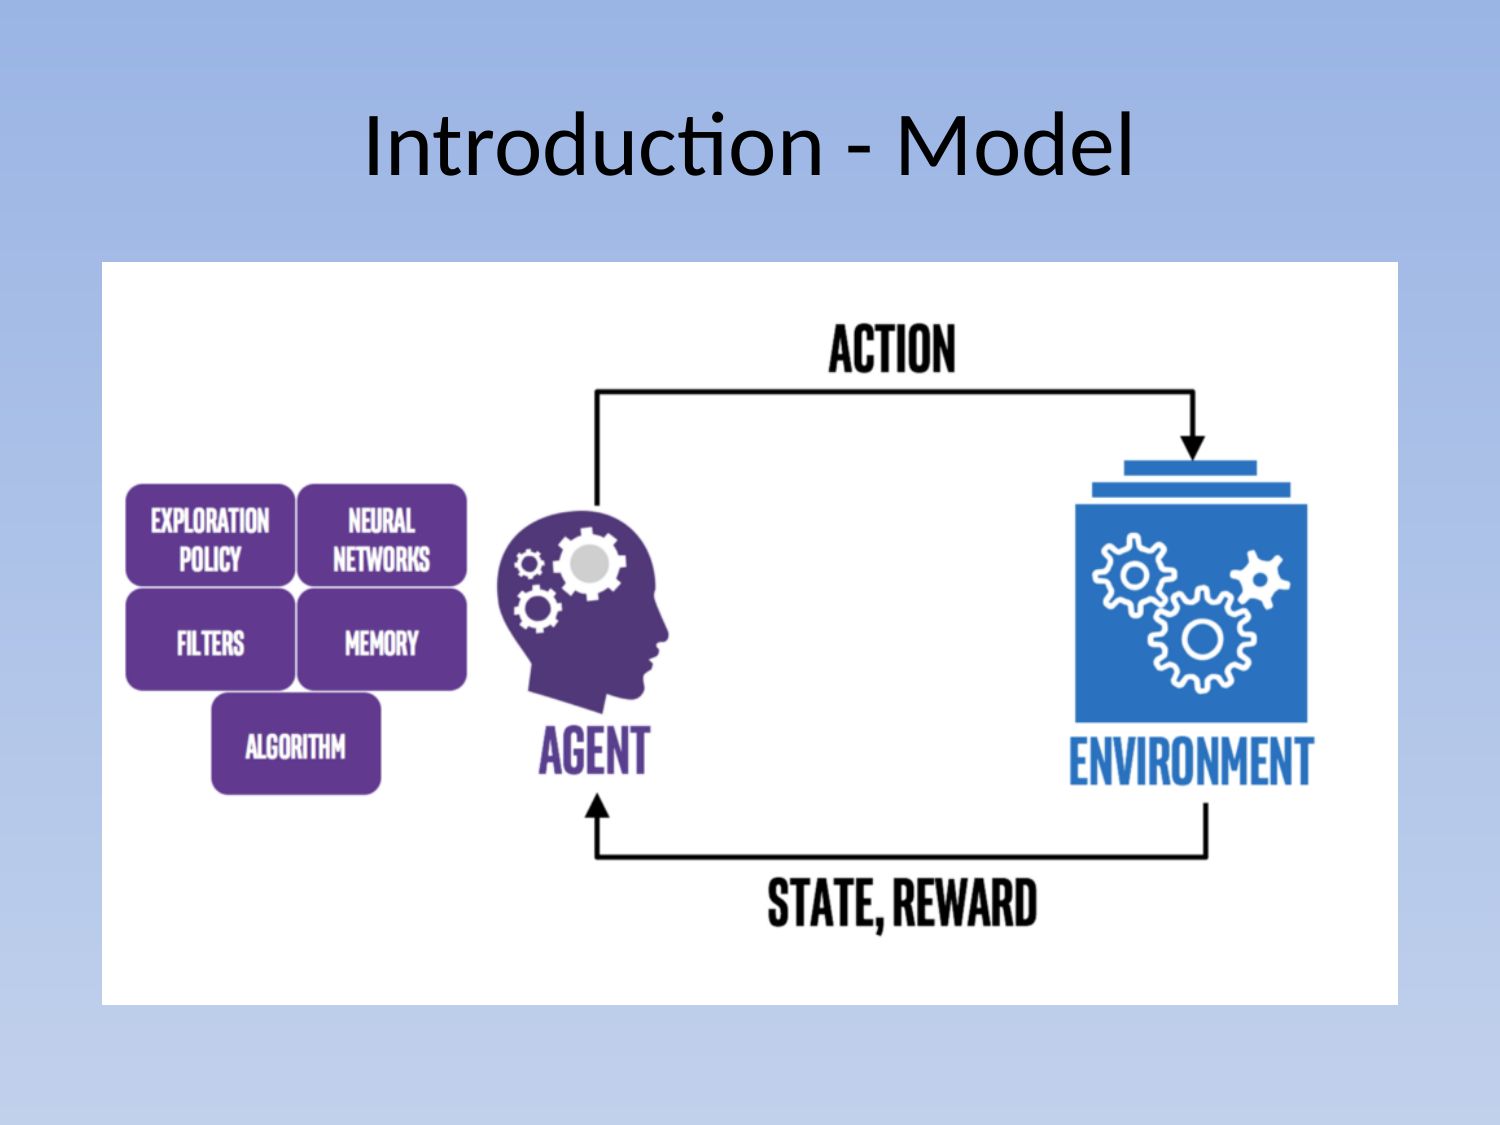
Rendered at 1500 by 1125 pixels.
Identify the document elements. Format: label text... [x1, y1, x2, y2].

title Introduction - Model [75, 45, 1425, 233]
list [101, 262, 1399, 1006]
